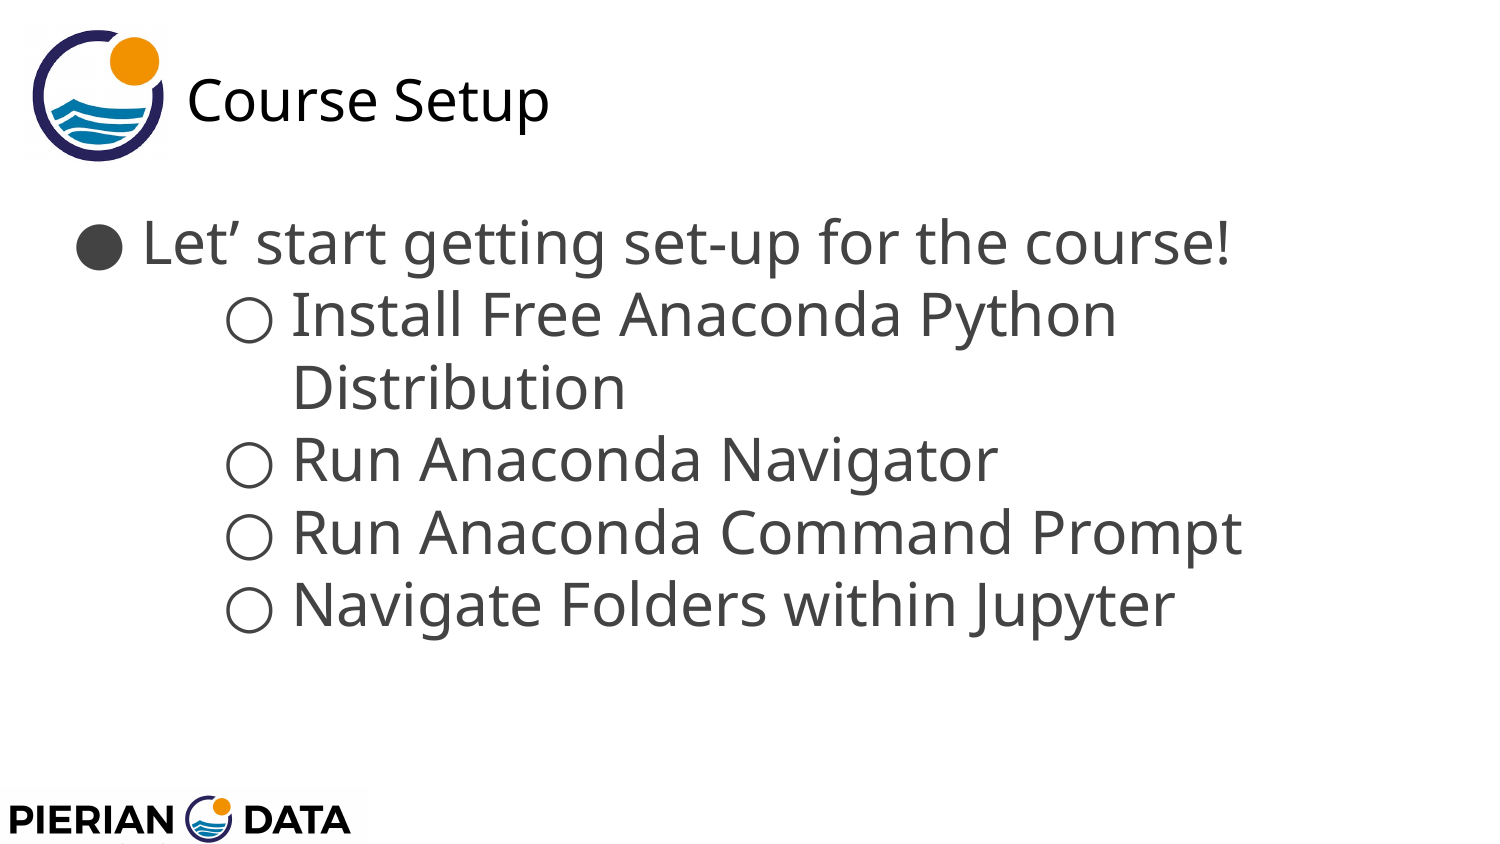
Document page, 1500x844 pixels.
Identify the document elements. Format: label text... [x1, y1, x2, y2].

list Let’ start getting set-up for the course! Install Free Anaconda Python Distribution Run Anaconda Navigator Run Anaconda Command Prompt Navigate Folders within Jupyter [51, 189, 1476, 750]
title Course Setup [176, 48, 1449, 143]
picture [24, 24, 172, 167]
picture [0, 787, 368, 844]
